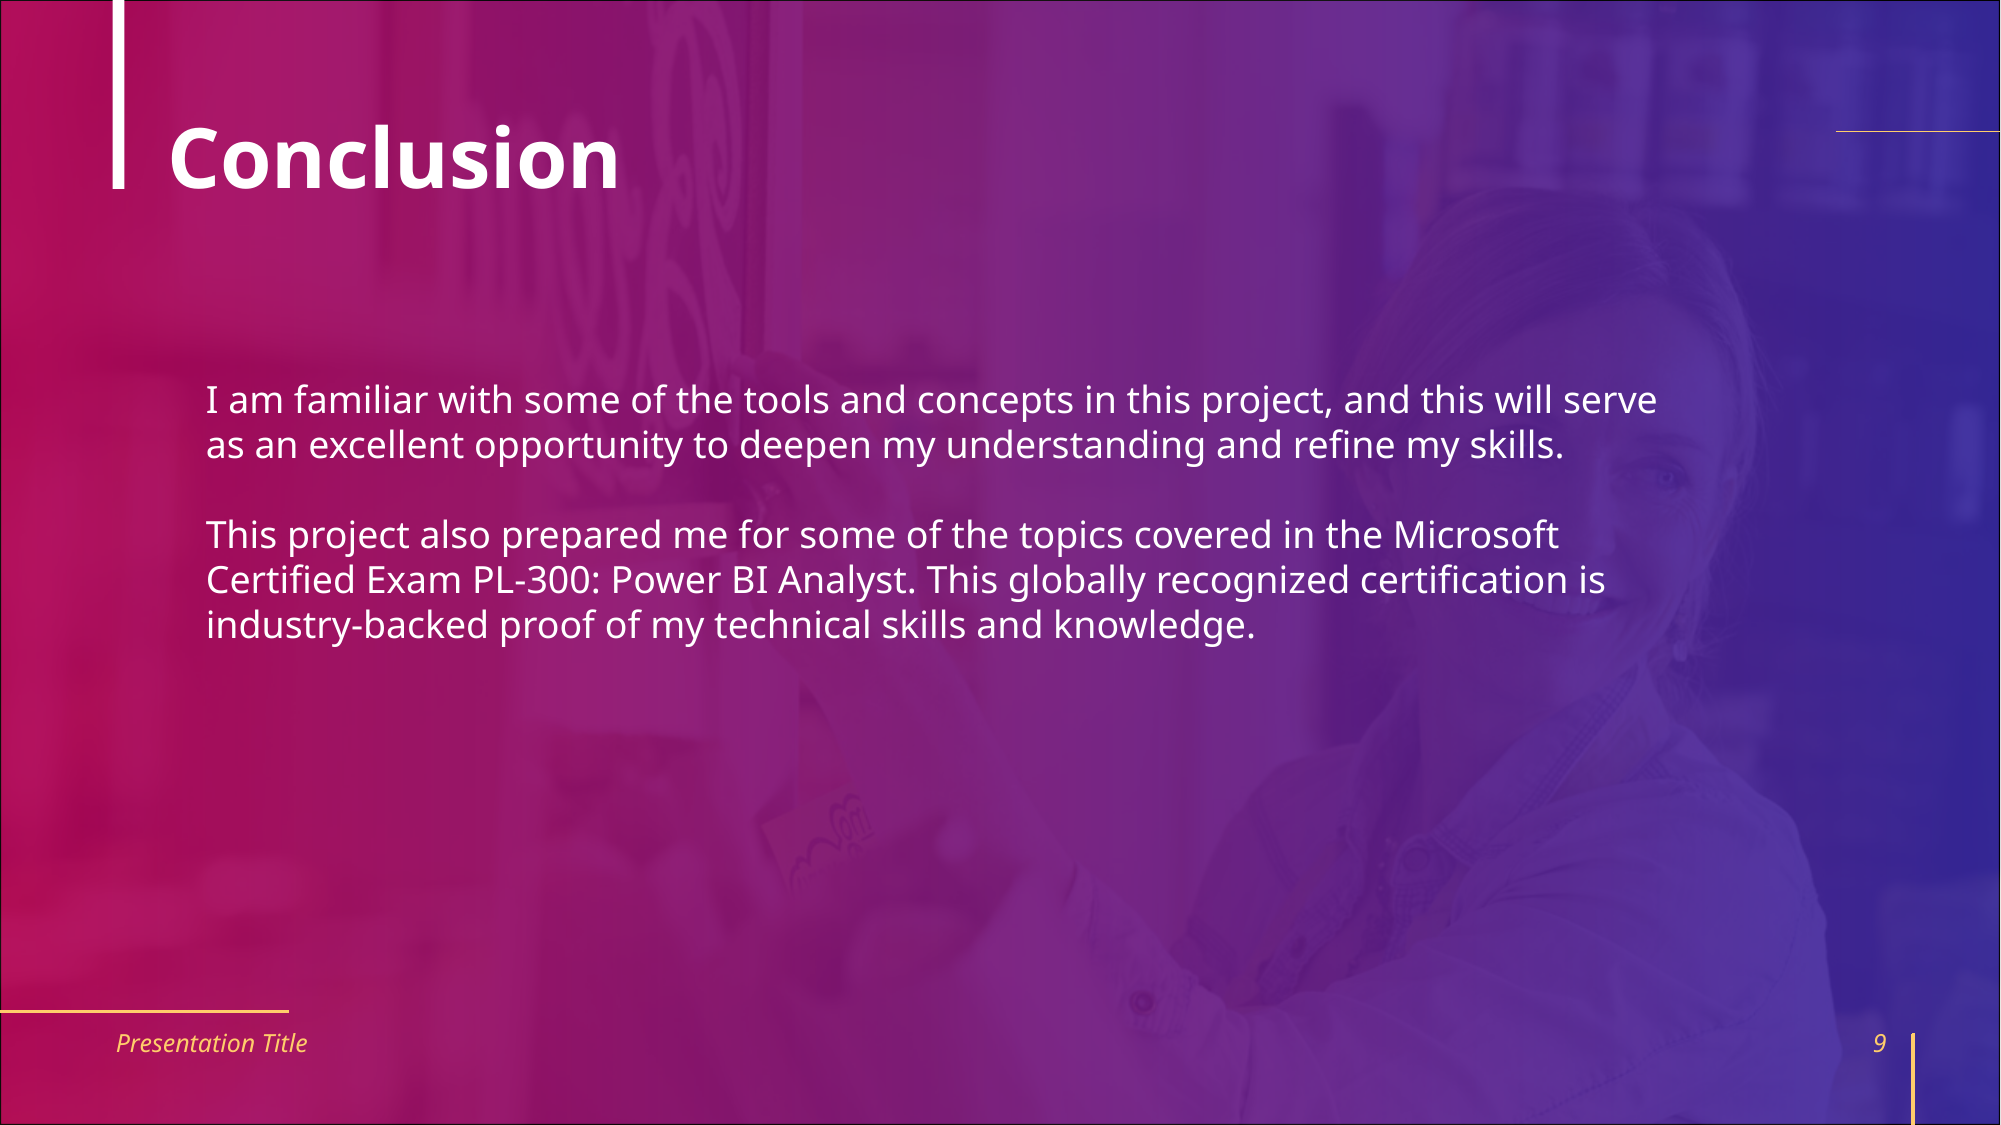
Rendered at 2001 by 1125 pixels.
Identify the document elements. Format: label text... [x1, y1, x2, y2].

text_box I am familiar with some of the tools and concepts in this project, and this will serve as an excellent opportunity to deepen my understanding and refine my skills. This project also prepared me for some of the topics covered in the Microsoft Certified Exam PL-300: Power BI Analyst. This globally recognized certification is industry-backed proof of my technical skills and knowledge. [191, 369, 1710, 654]
footer Presentation Title [100, 1015, 636, 1075]
title Conclusion [152, 99, 930, 214]
slide_number 9 [1451, 1015, 1902, 1075]
